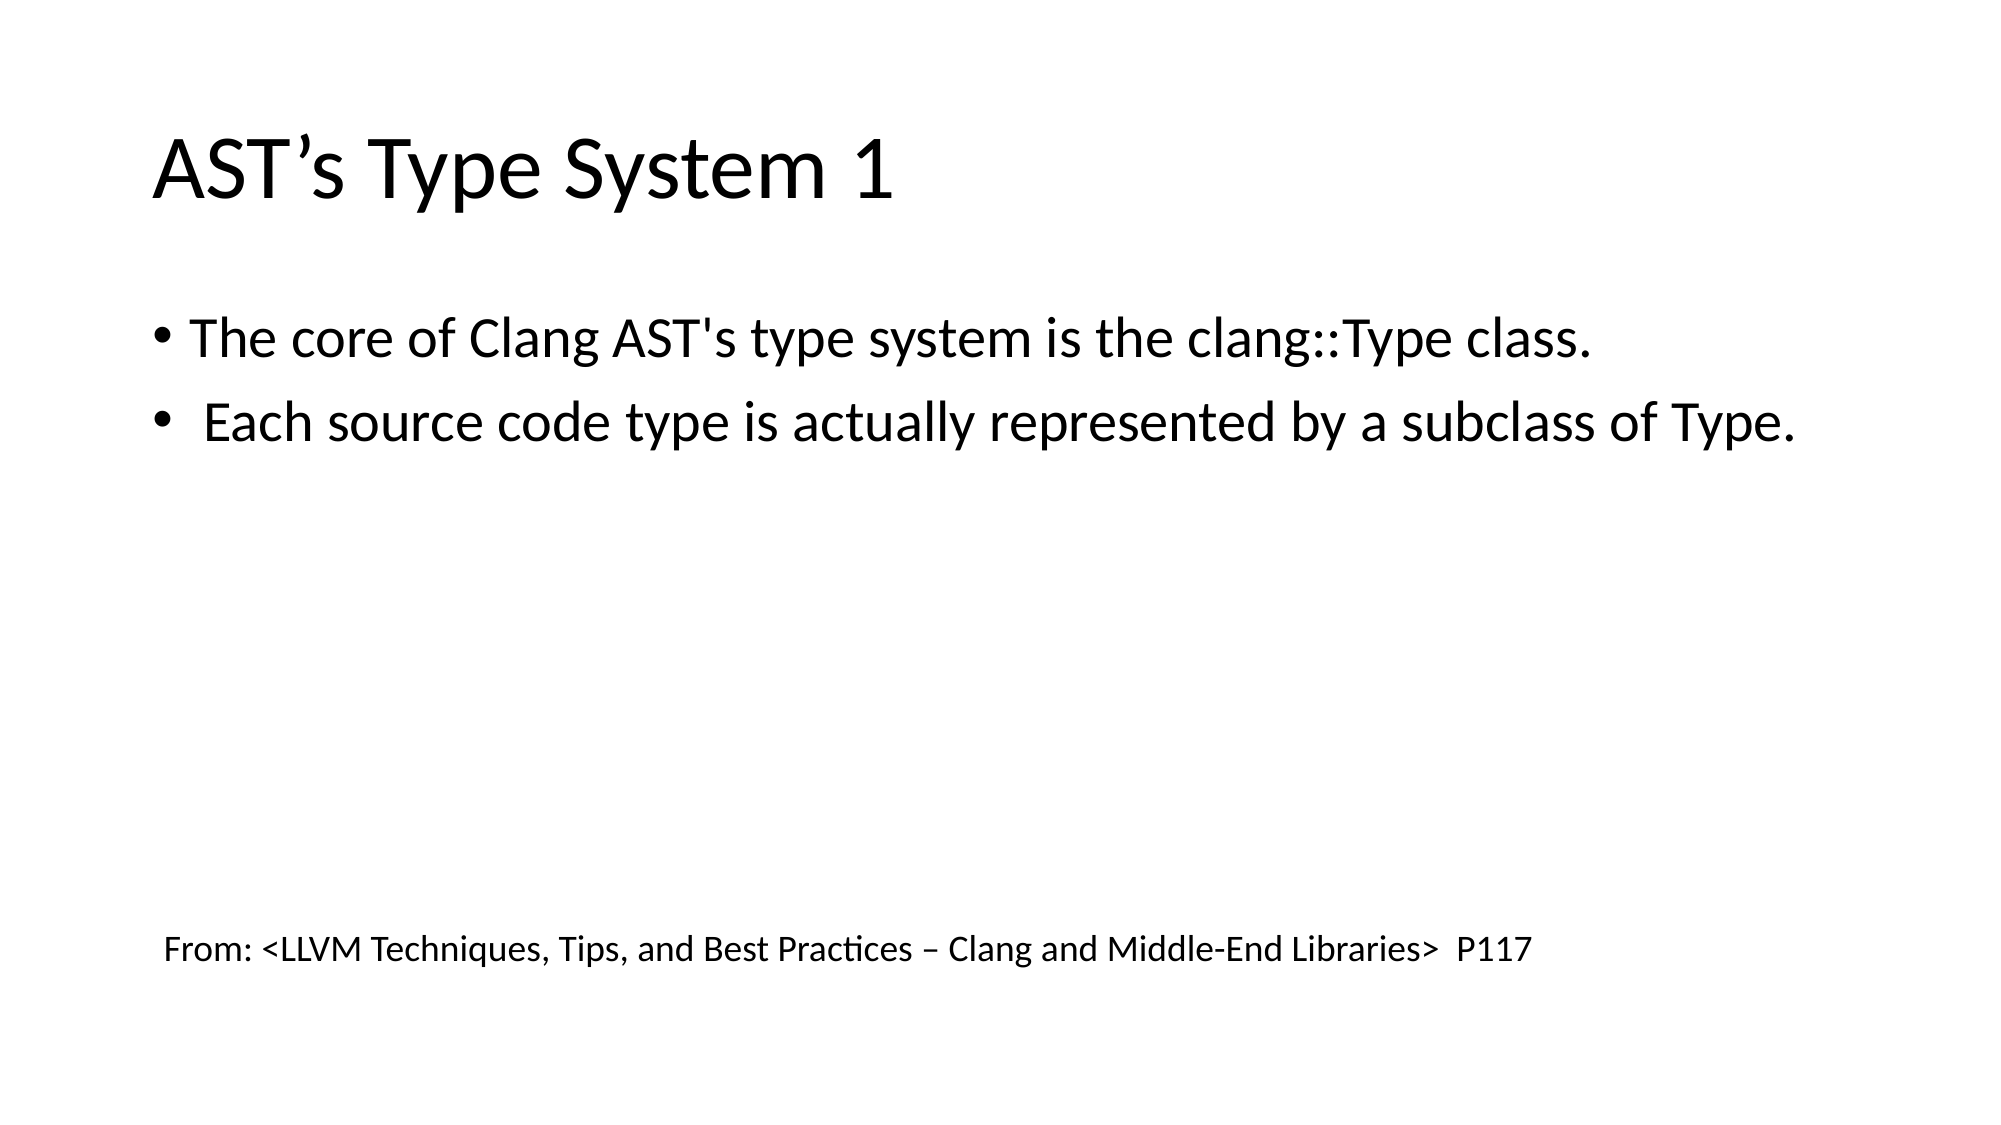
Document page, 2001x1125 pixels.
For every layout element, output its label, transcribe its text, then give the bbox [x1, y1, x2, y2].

list The core of Clang AST's type system is the clang::Type class. Each source code type is actually represented by a subclass of Type. [137, 299, 1863, 1014]
text_box From: <LLVM Techniques, Tips, and Best Practices – Clang and Middle-End Libraries> P117 [148, 917, 1791, 977]
title AST’s Type System 1 [137, 59, 1863, 278]
